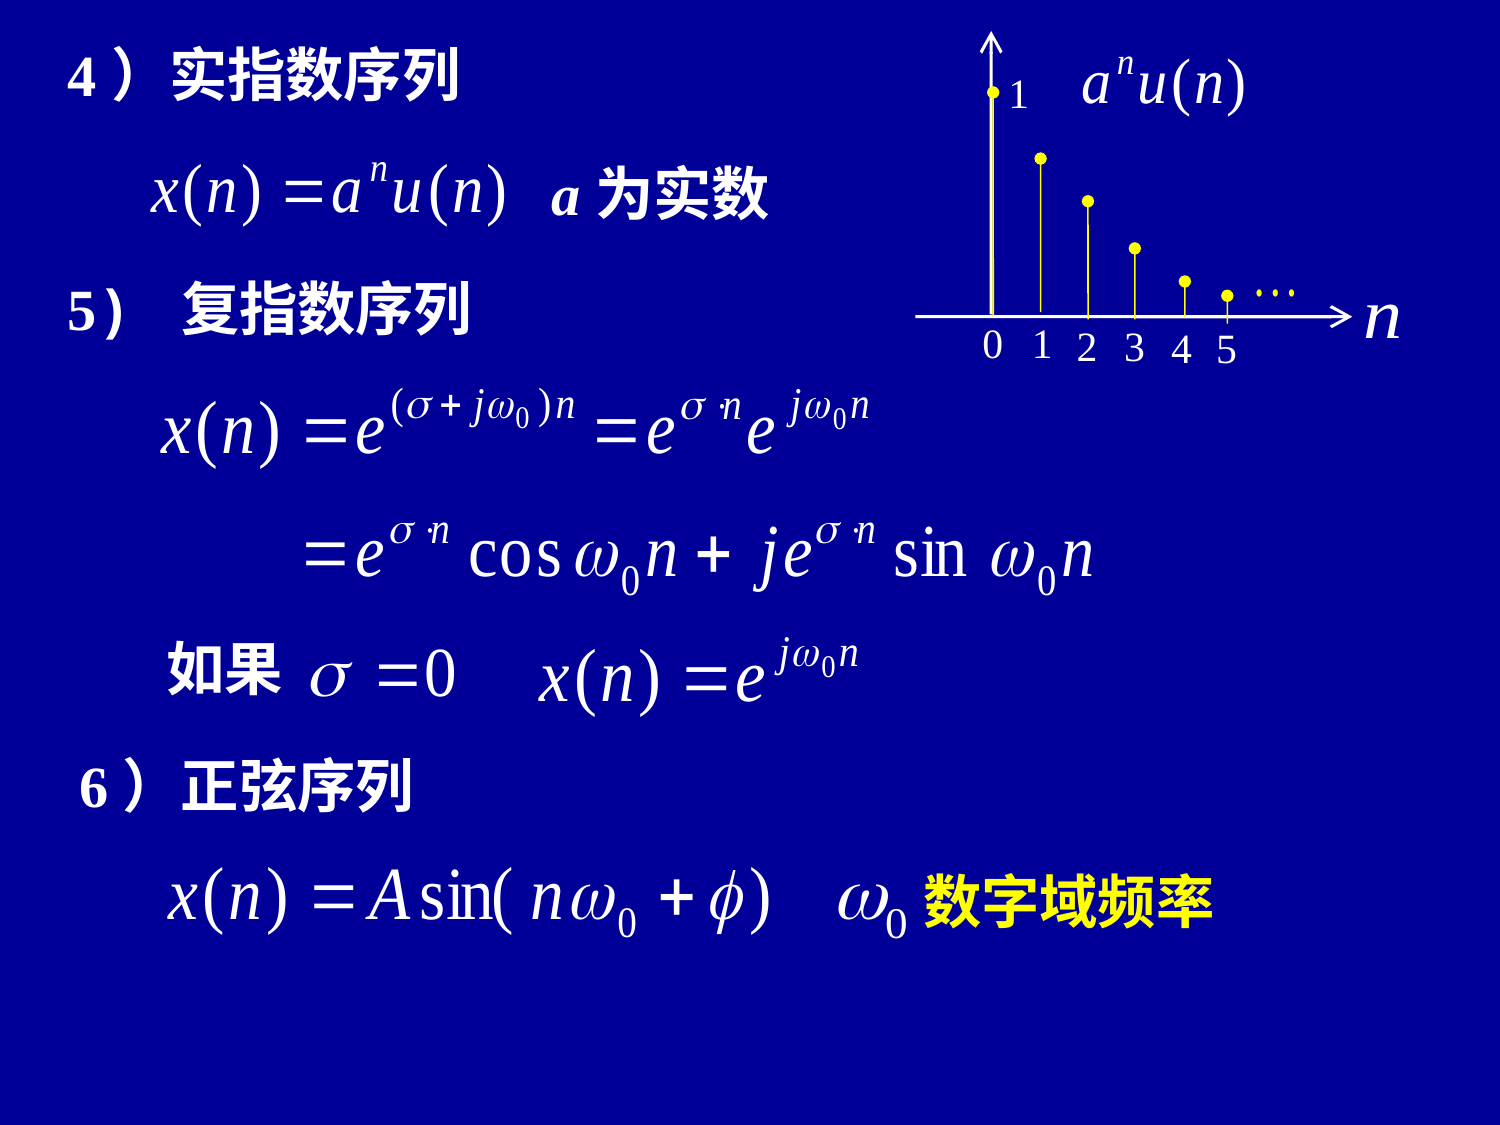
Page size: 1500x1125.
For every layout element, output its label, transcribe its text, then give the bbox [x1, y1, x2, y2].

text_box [825, 844, 1287, 953]
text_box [579, 371, 879, 468]
text_box 4）实指数序列 [53, 31, 666, 116]
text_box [154, 844, 785, 953]
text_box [288, 495, 1105, 610]
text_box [146, 371, 585, 480]
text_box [525, 619, 868, 728]
text_box 5) 复指数序列 [53, 264, 541, 350]
text_box 6）正弦序列 [64, 741, 578, 827]
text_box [151, 624, 467, 710]
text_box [137, 137, 810, 237]
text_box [915, 30, 1409, 380]
